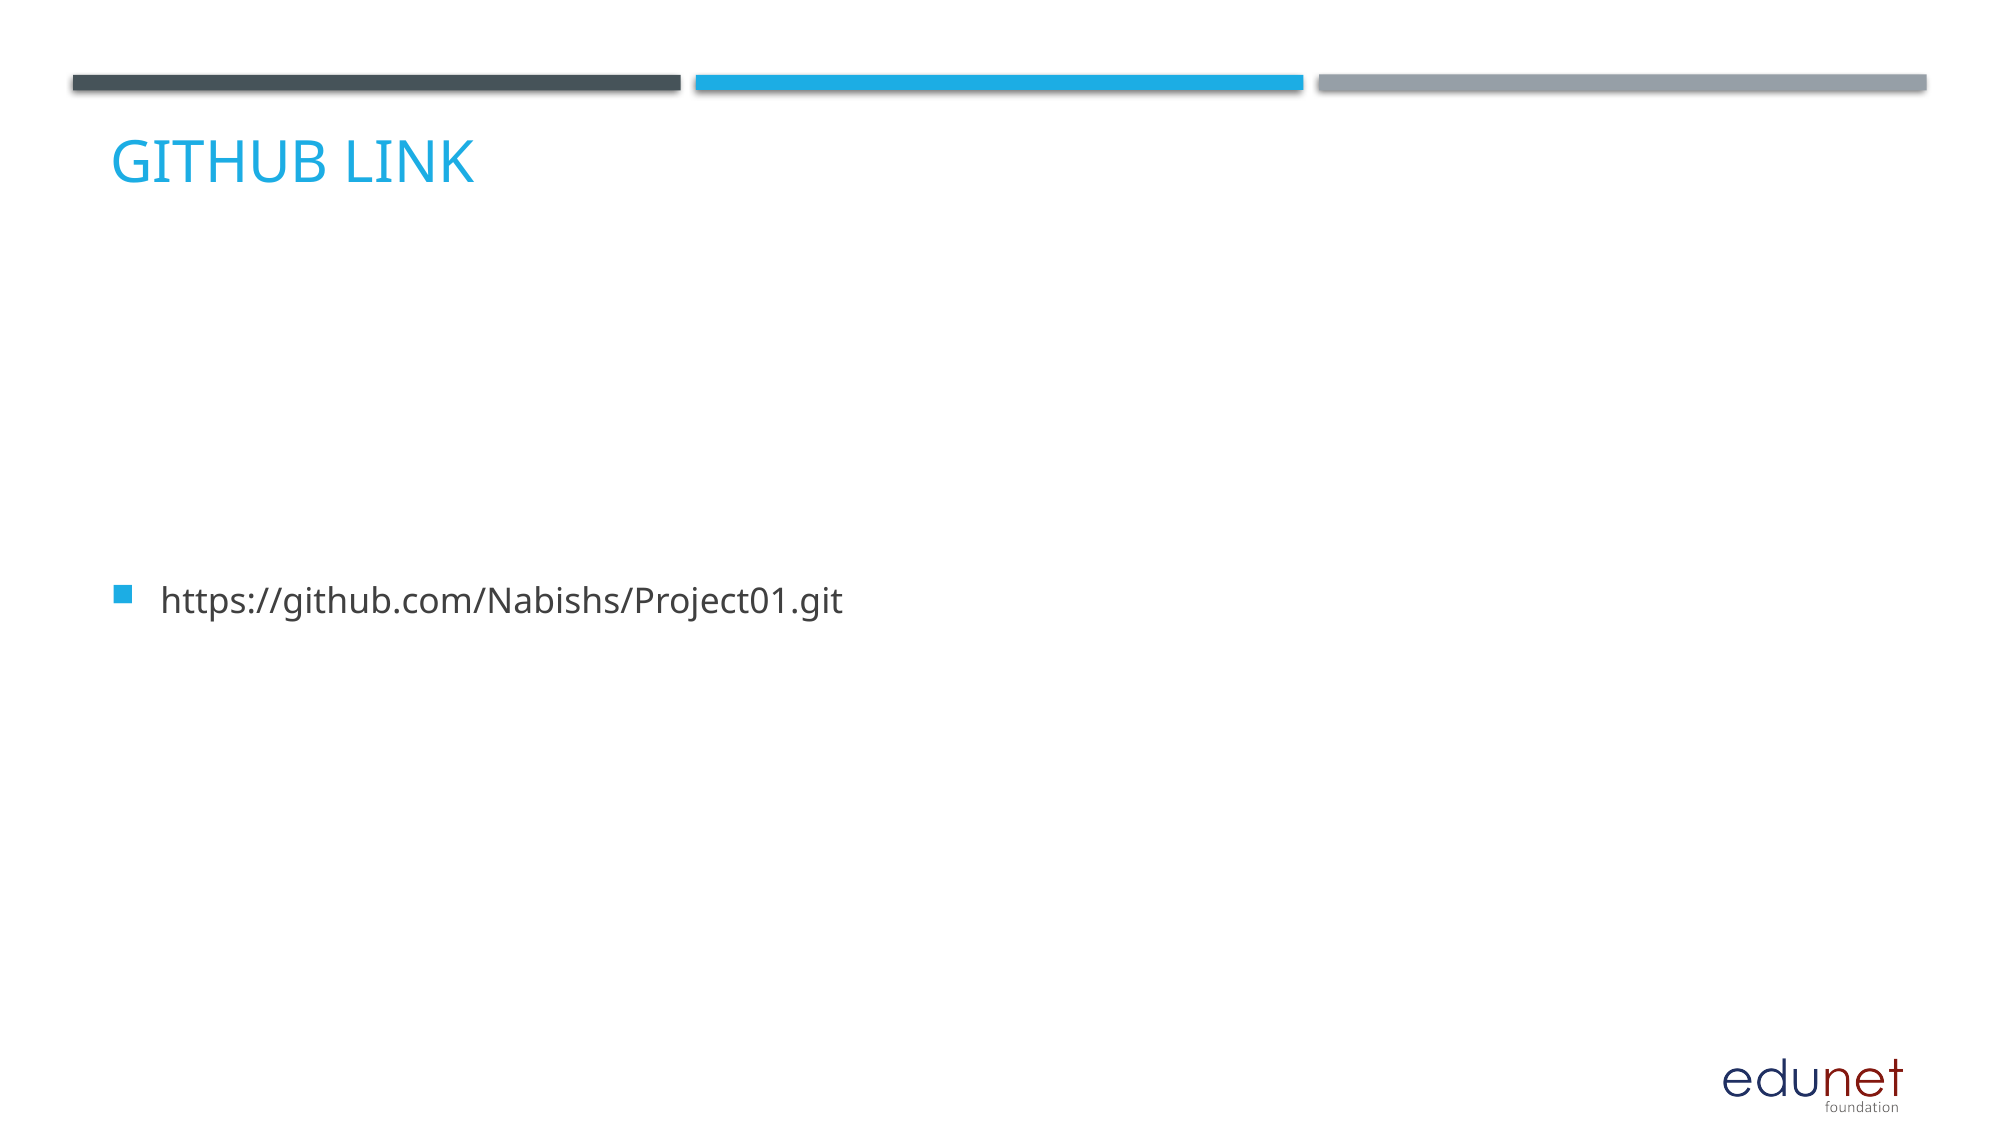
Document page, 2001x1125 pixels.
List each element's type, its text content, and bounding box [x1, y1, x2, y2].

list https://github.com/Nabishs/Project01.git [95, 213, 1905, 981]
title GitHub Link [95, 115, 1905, 203]
picture [1719, 1056, 1905, 1116]
